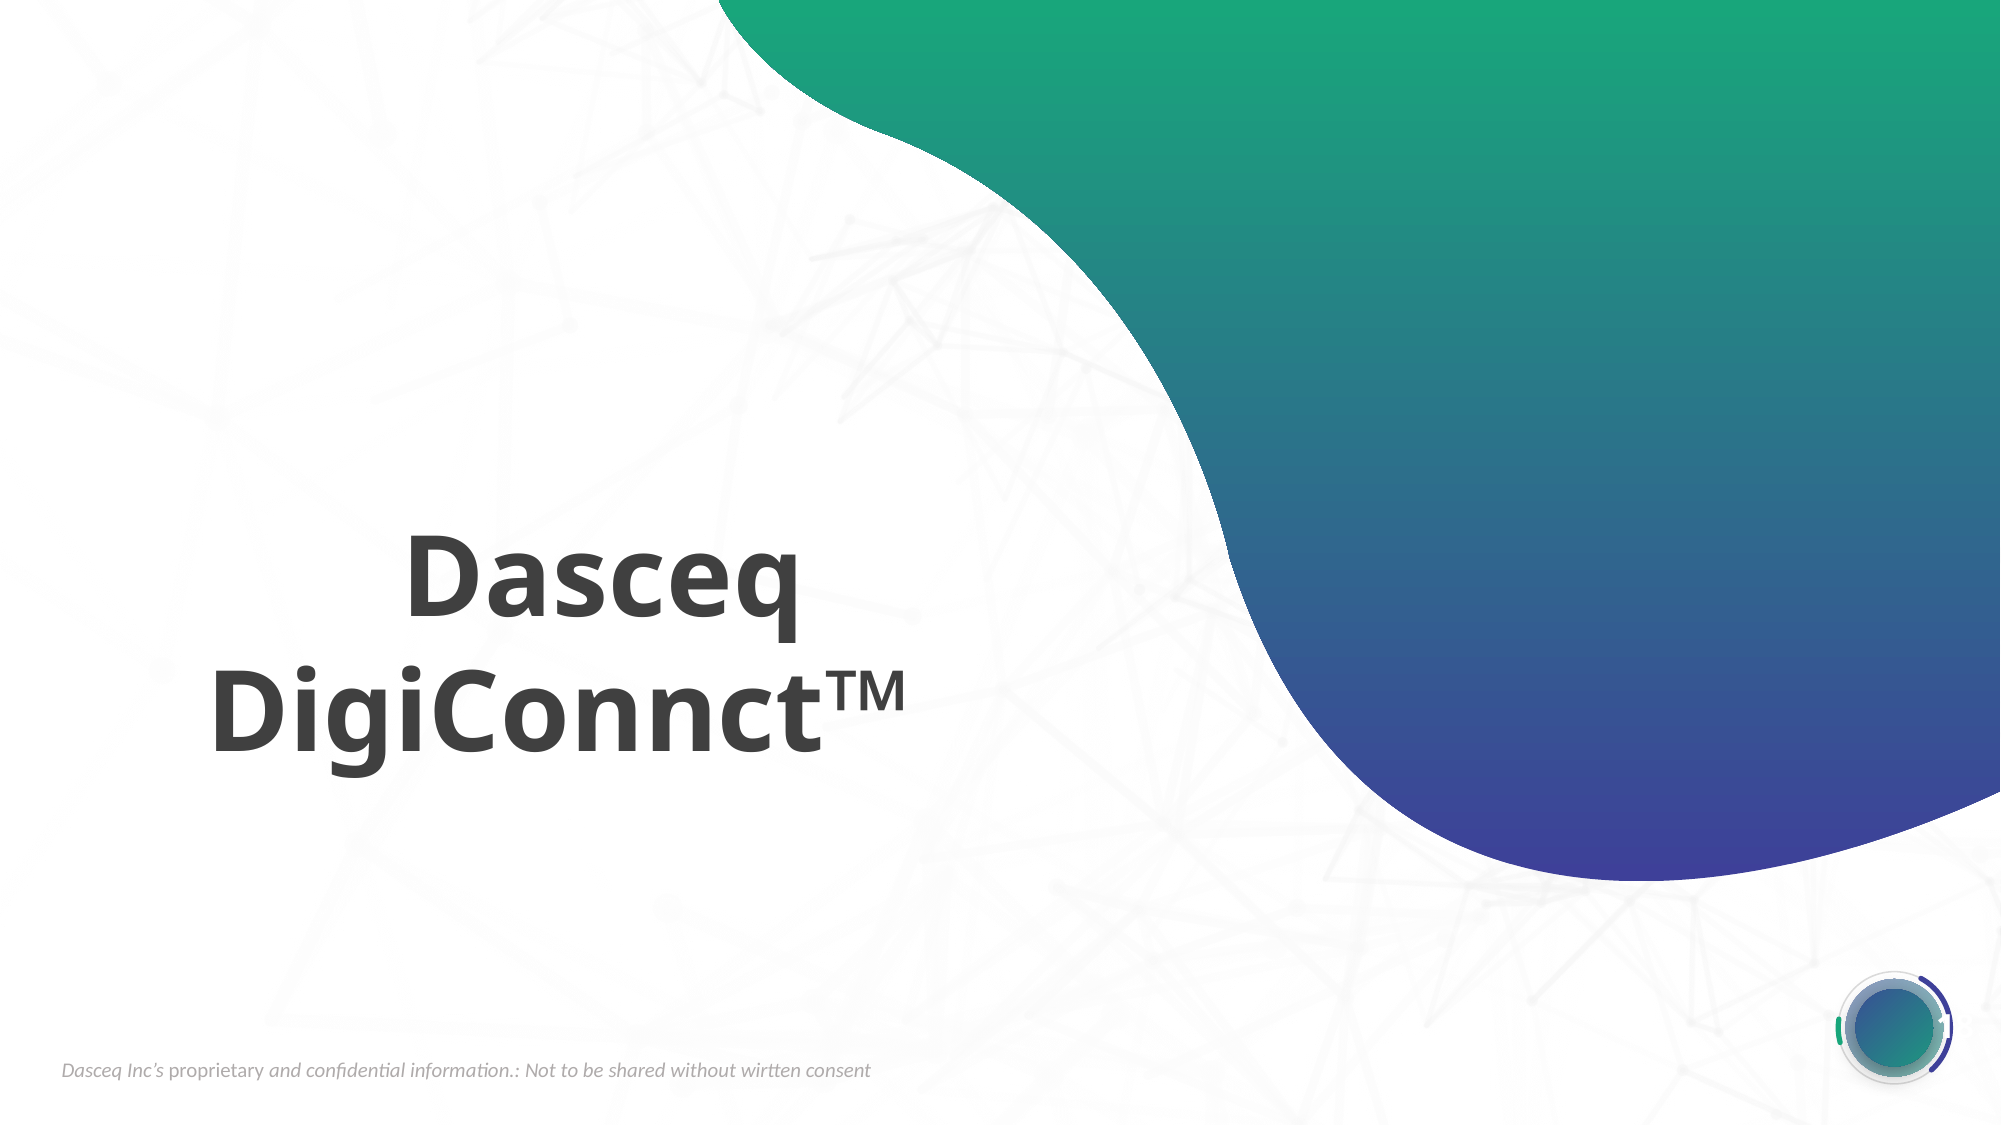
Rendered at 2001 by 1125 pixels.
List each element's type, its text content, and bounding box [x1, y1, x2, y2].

text_box Dasceq DigiConnct™ [99, 496, 1106, 781]
text_box [717, 0, 2000, 883]
